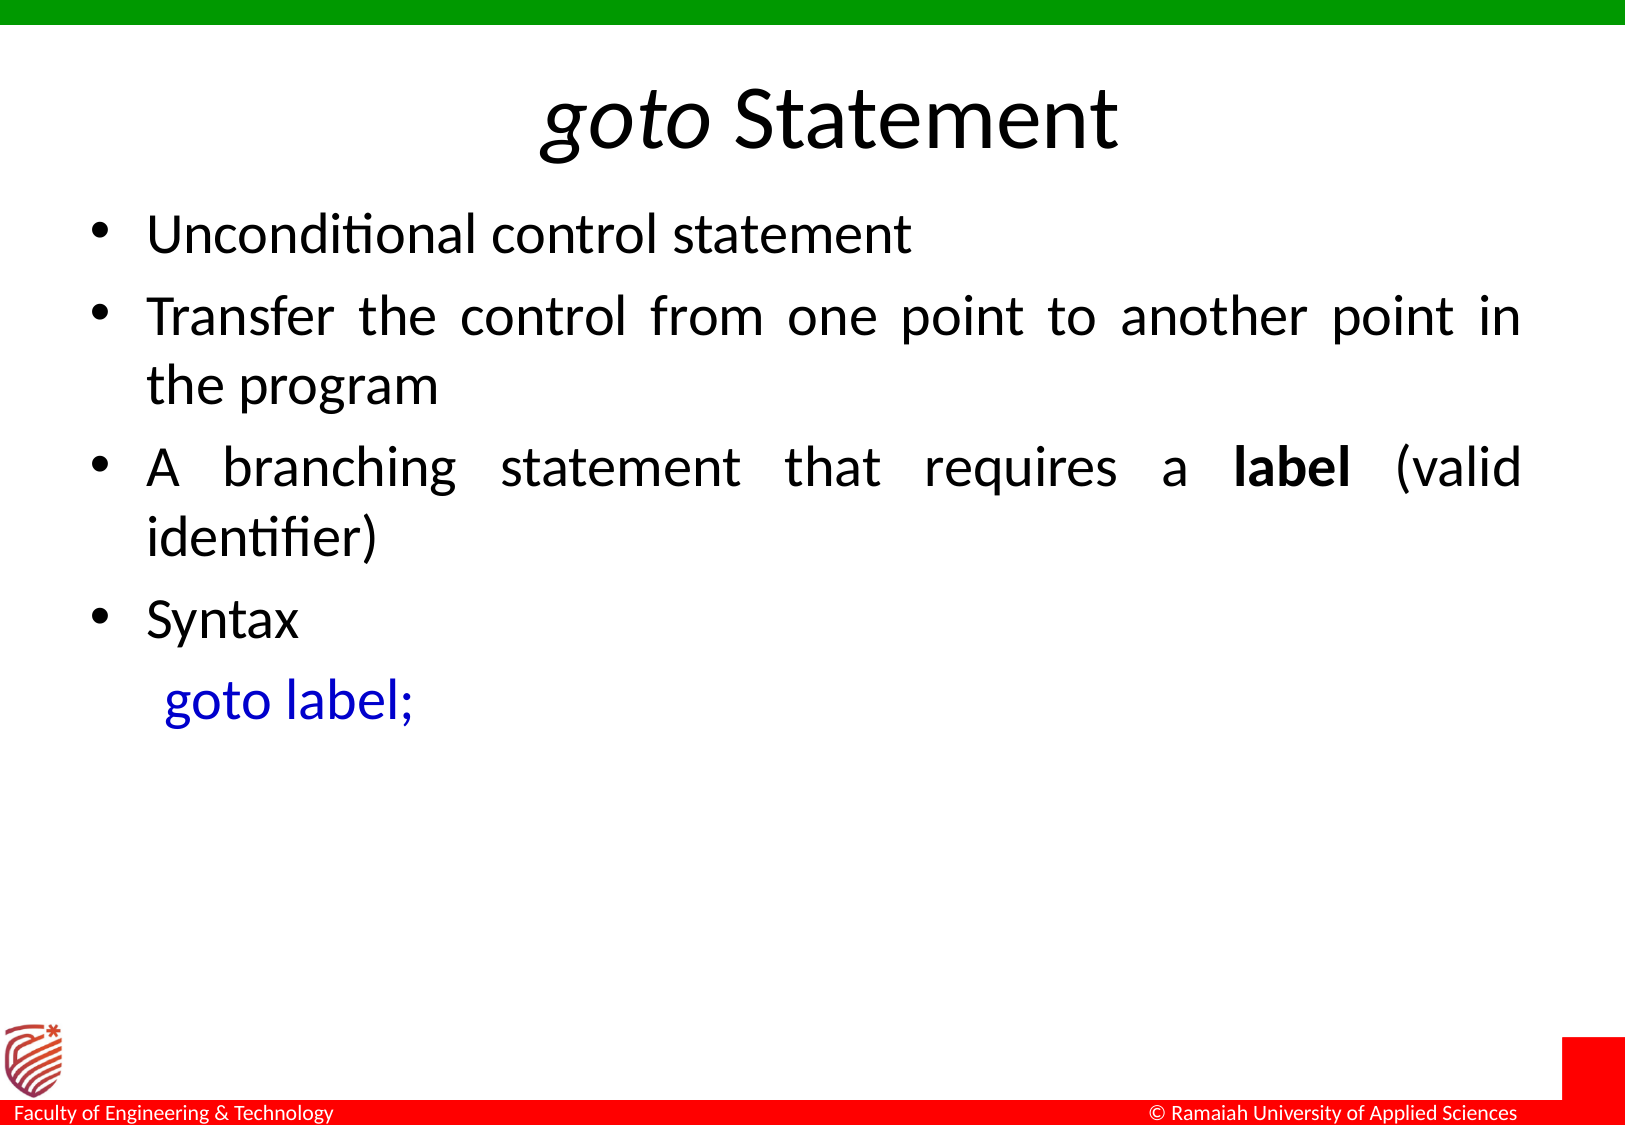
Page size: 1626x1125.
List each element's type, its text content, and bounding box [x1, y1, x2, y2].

picture [0, 1013, 69, 1100]
list Unconditional control statement Transfer the control from one point to another point in the program A branching statement that requires a label (valid identifier) Syntax goto label; [75, 187, 1538, 1088]
title goto Statement [99, 50, 1563, 233]
